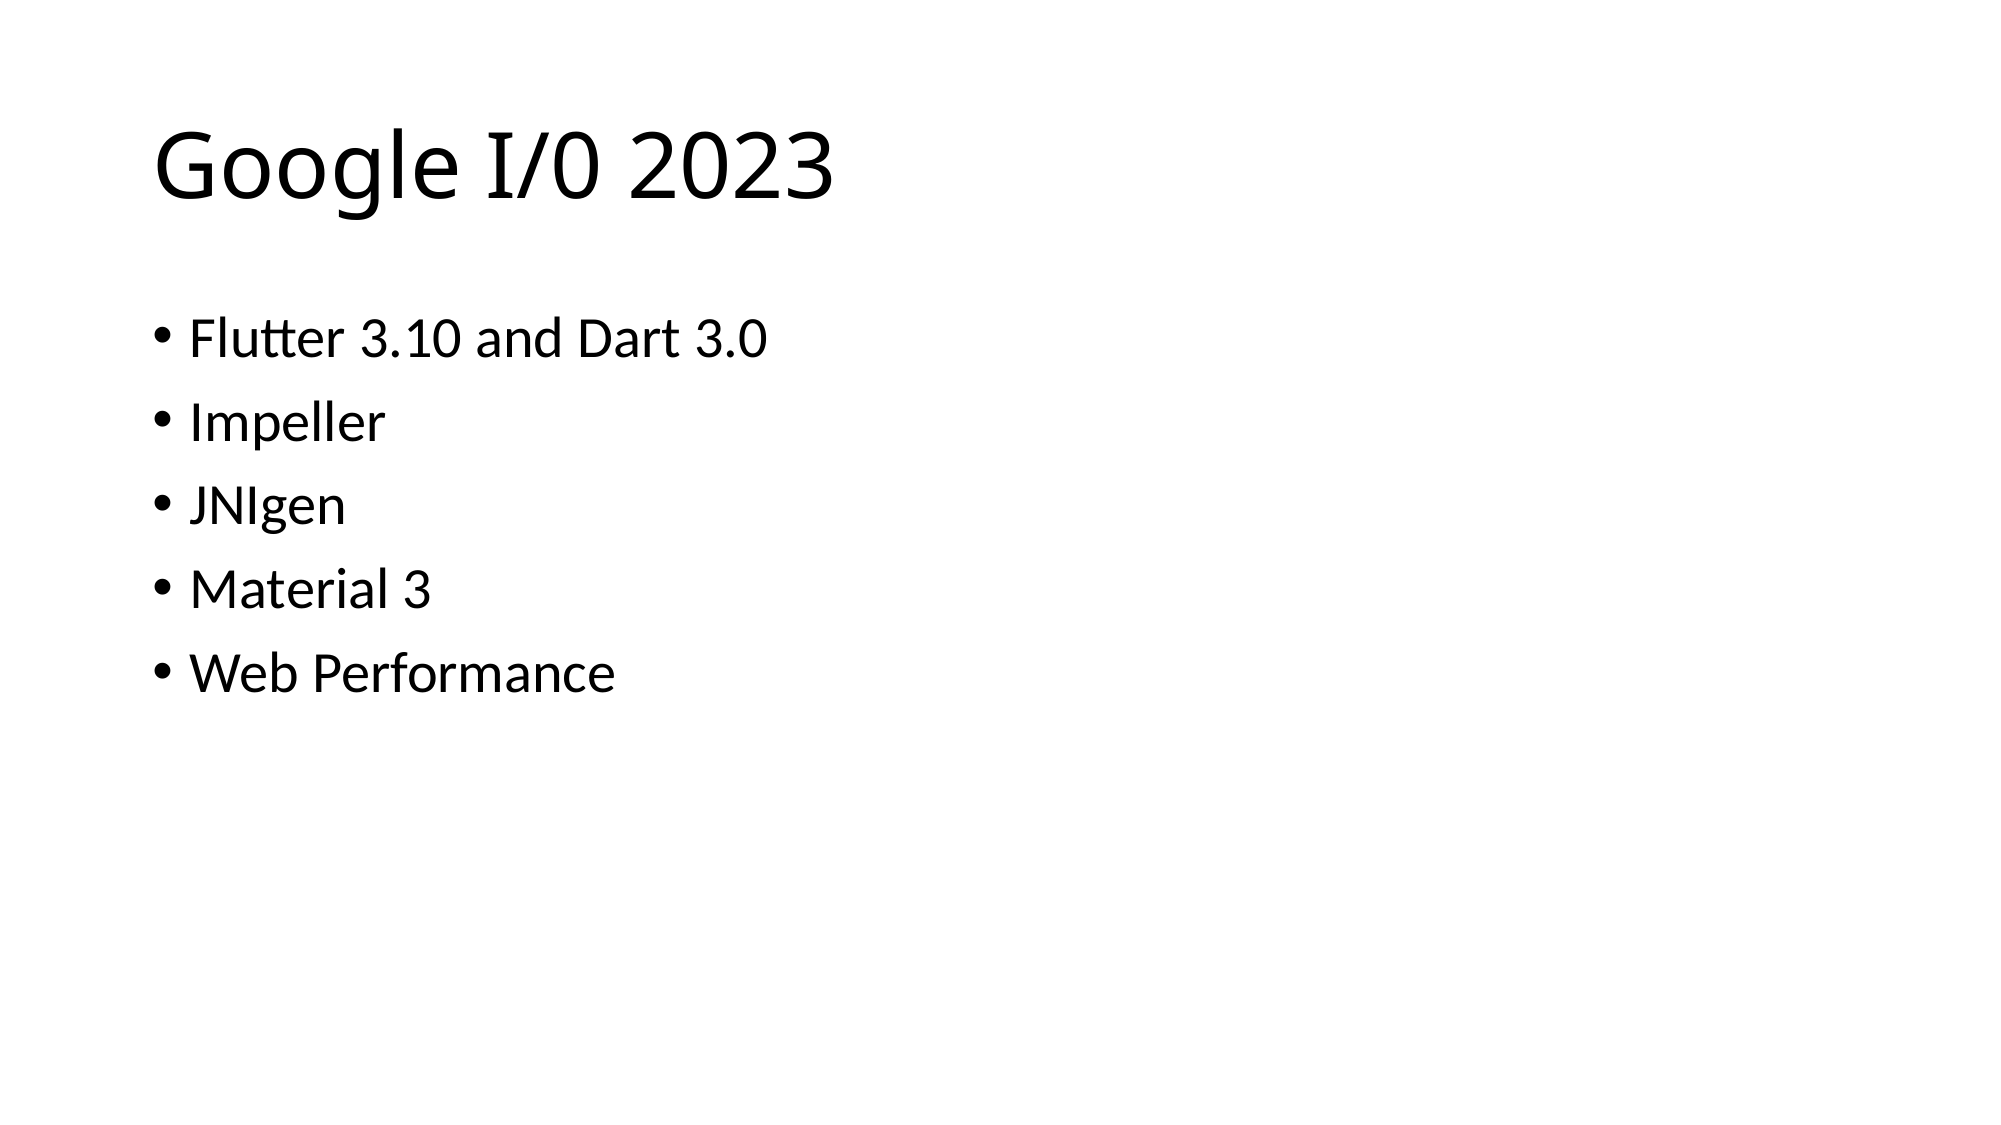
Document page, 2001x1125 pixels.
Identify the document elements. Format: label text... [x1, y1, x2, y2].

title Google I/0 2023 [137, 59, 1863, 278]
list Flutter 3.10 and Dart 3.0 Impeller JNIgen Material 3 Web Performance [137, 299, 1863, 1014]
